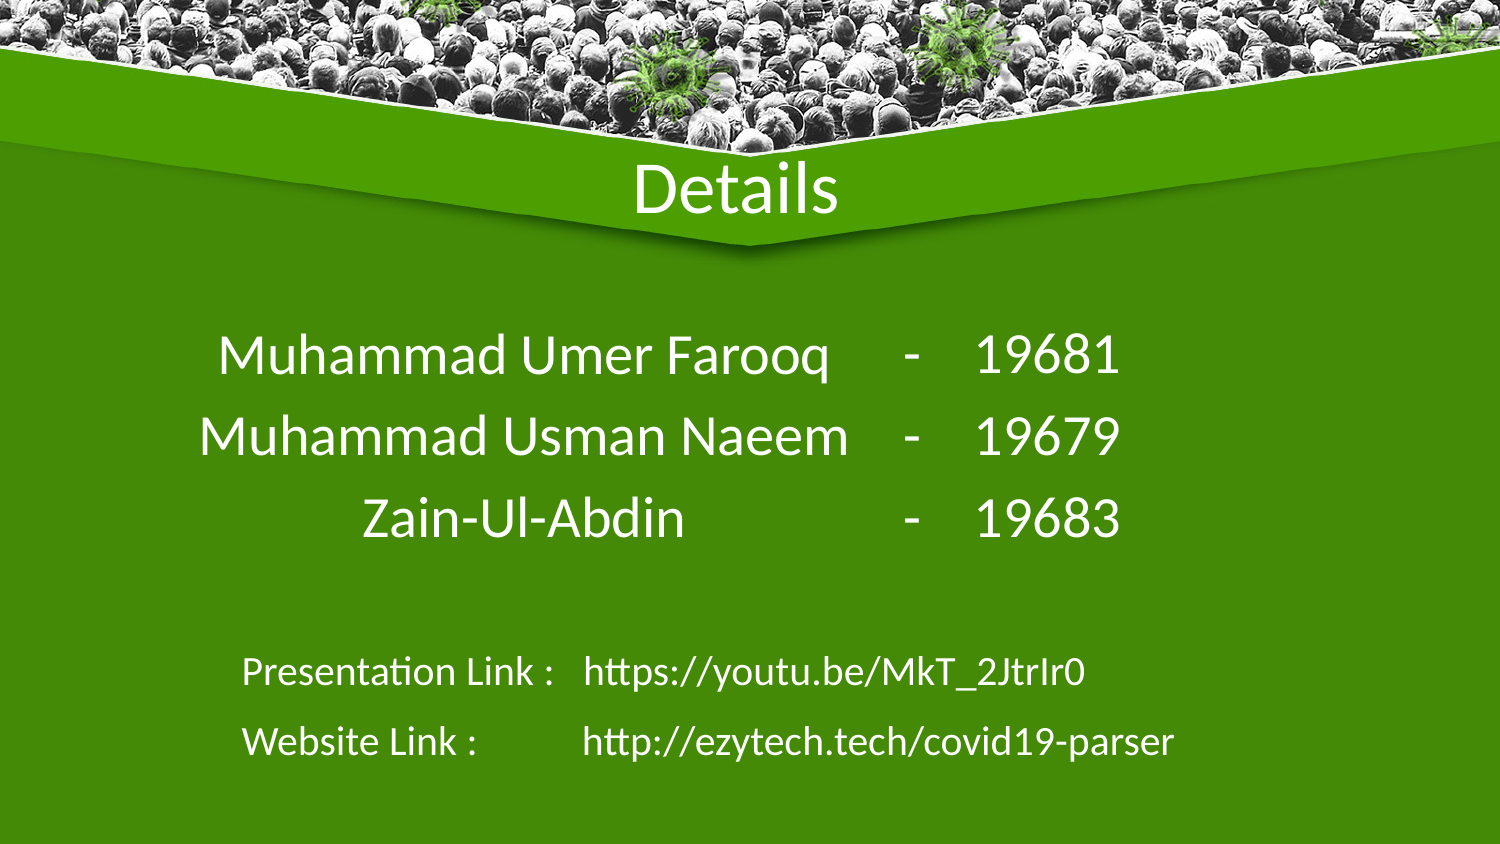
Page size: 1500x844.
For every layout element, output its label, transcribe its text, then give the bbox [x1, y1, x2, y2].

title Details [73, 121, 1399, 247]
text_box - 19681 - 19679 - 19683 [875, 308, 1201, 584]
text_box Presentation Link : https://youtu.be/MkT_2JtrIr0 Website Link : http://ezytech.tech/covid19-parser [173, 619, 1377, 775]
list Muhammad Umer Farooq Muhammad Usman Naeem Zain-Ul-Abdin [148, 308, 875, 584]
picture [0, 0, 1500, 844]
